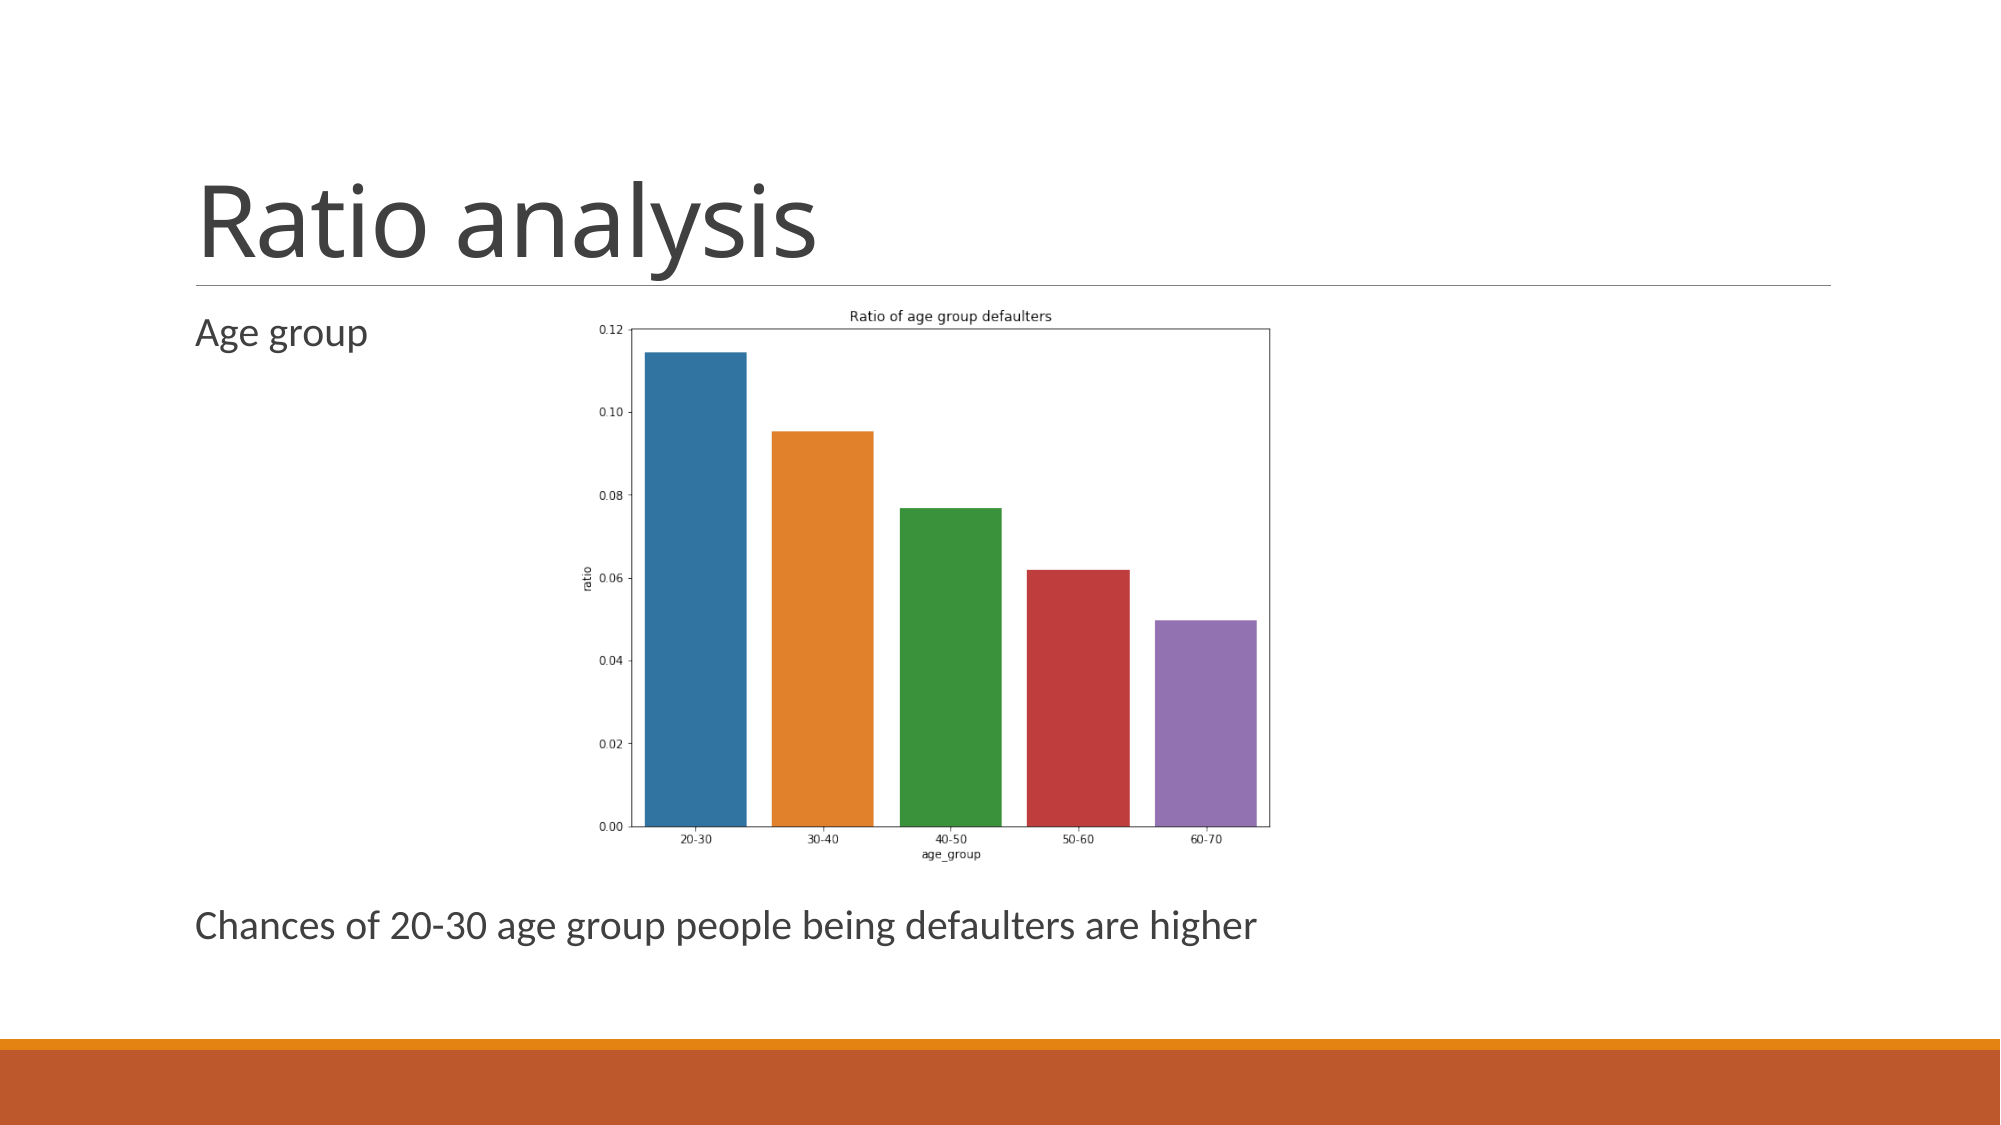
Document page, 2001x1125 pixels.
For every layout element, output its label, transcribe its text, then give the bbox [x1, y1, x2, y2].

picture [574, 302, 1282, 870]
title Ratio analysis [180, 47, 1830, 285]
list Age group Chances of 20-30 age group people being defaulters are higher [180, 302, 1830, 1074]
